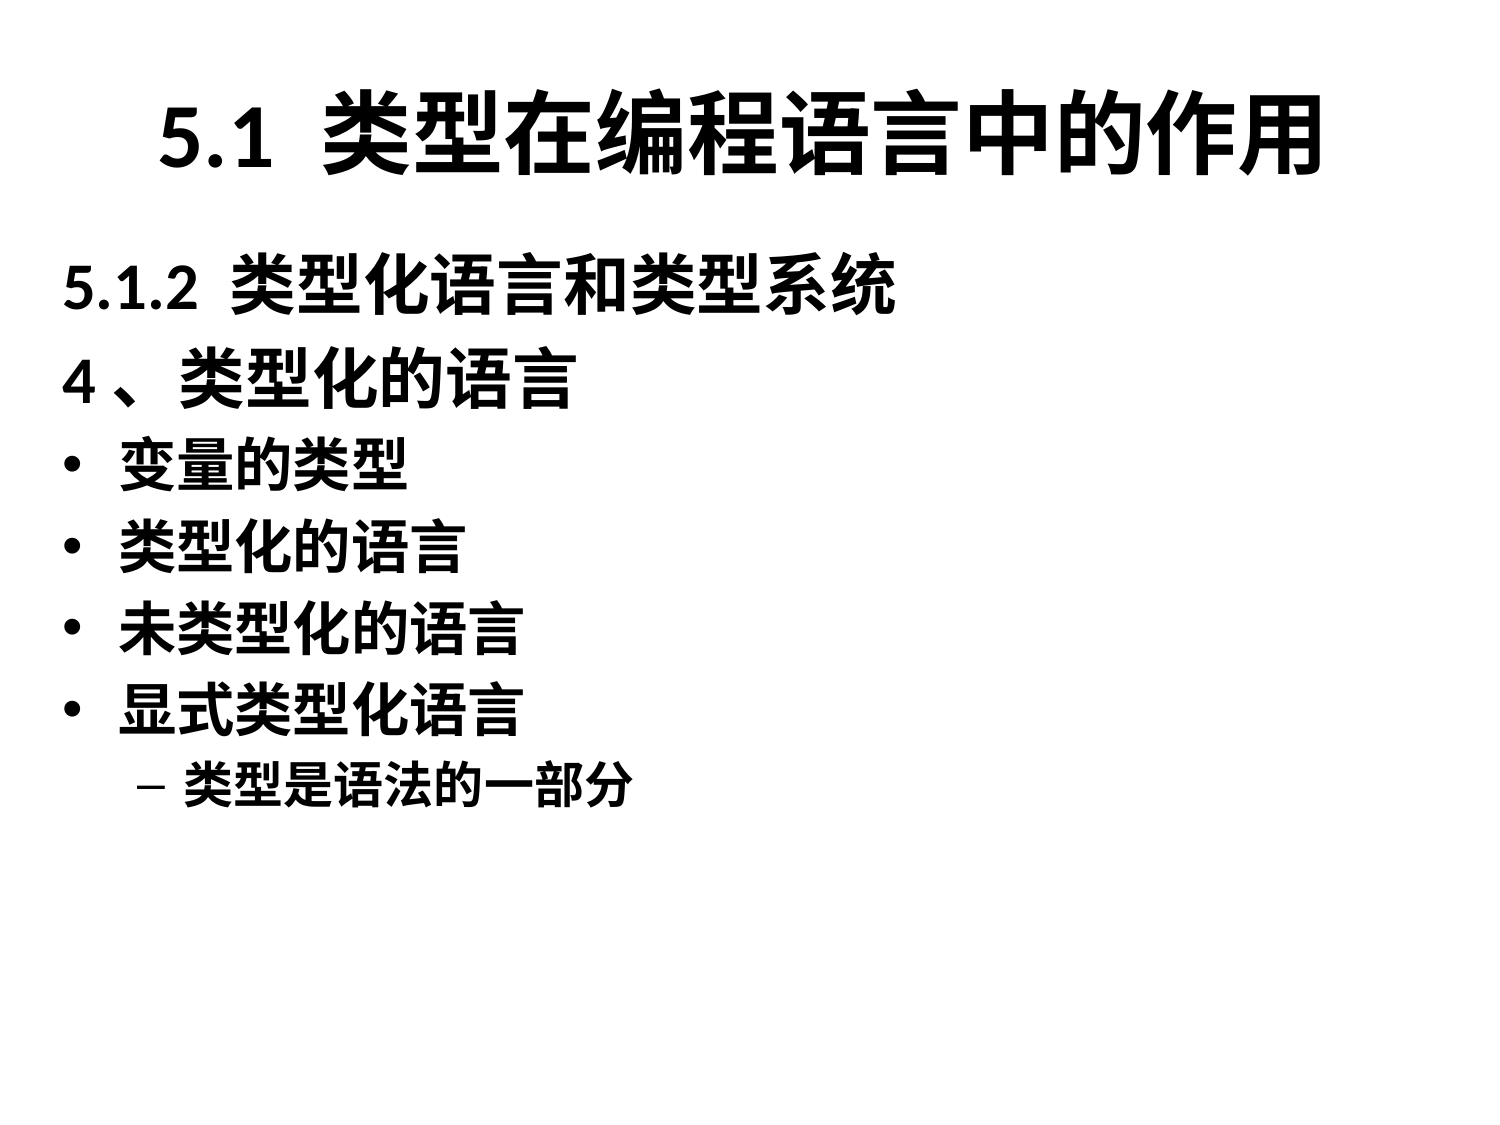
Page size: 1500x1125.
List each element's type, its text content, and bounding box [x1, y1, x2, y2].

list 5.1.2 类型化语言和类型系统 4、类型化的语言 变量的类型 类型化的语言 未类型化的语言 显式类型化语言 类型是语法的一部分 [47, 235, 1452, 1063]
title 5.1 类型在编程语言中的作用 [37, 37, 1450, 225]
